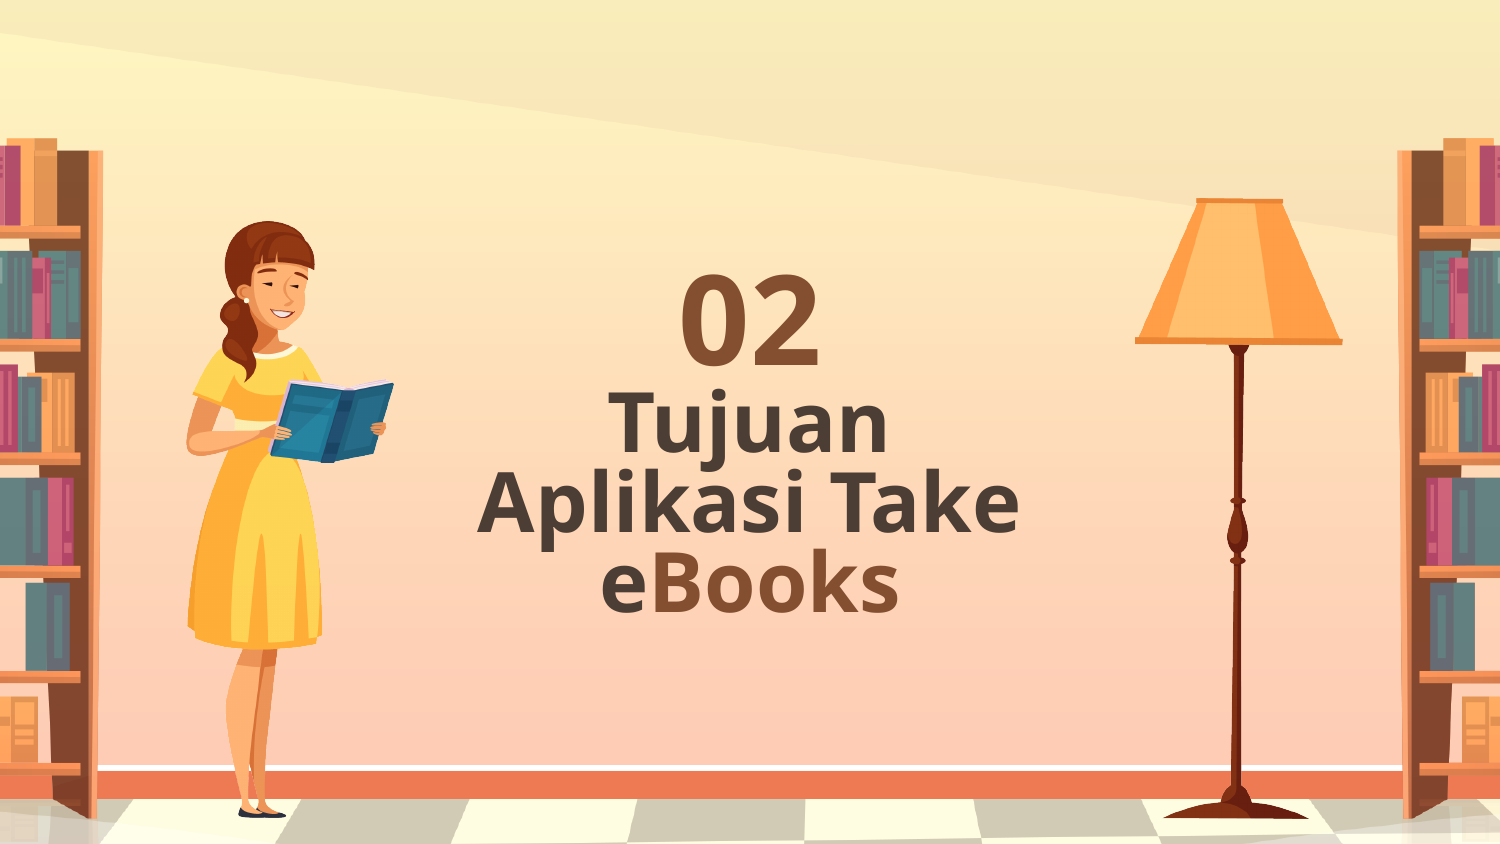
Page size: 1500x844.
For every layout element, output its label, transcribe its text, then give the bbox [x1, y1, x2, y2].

title 02 [656, 254, 844, 377]
picture [0, 0, 1500, 844]
title Tujuan Aplikasi Take eBooks [436, 396, 1064, 621]
